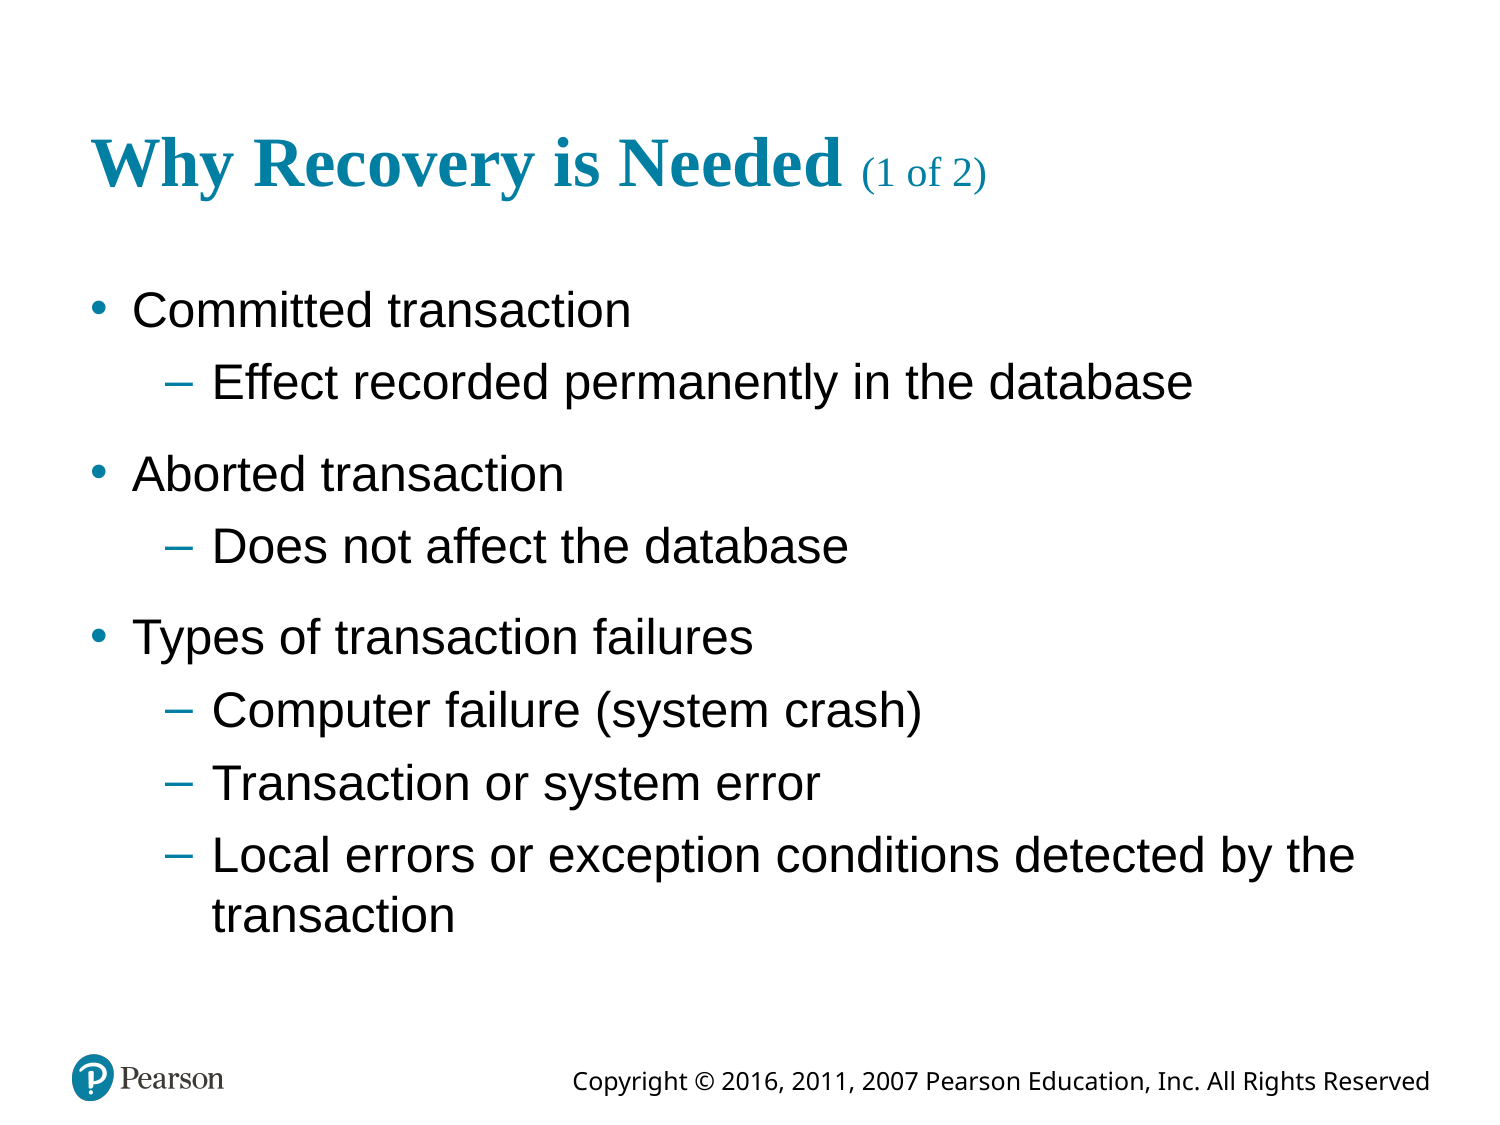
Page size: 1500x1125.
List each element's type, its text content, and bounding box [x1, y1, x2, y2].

picture [72, 1054, 88, 1070]
picture [72, 1087, 83, 1101]
title Why Recovery is Needed (1 of 2) [75, 35, 1425, 216]
picture [80, 1063, 106, 1088]
picture [98, 1054, 224, 1101]
list Committed transaction Effect recorded permanently in the database Aborted transaction Does not affect the database Types of transaction failures Computer failure (system crash) Transaction or system error Local errors or exception conditions detected by the transaction [75, 262, 1425, 1005]
